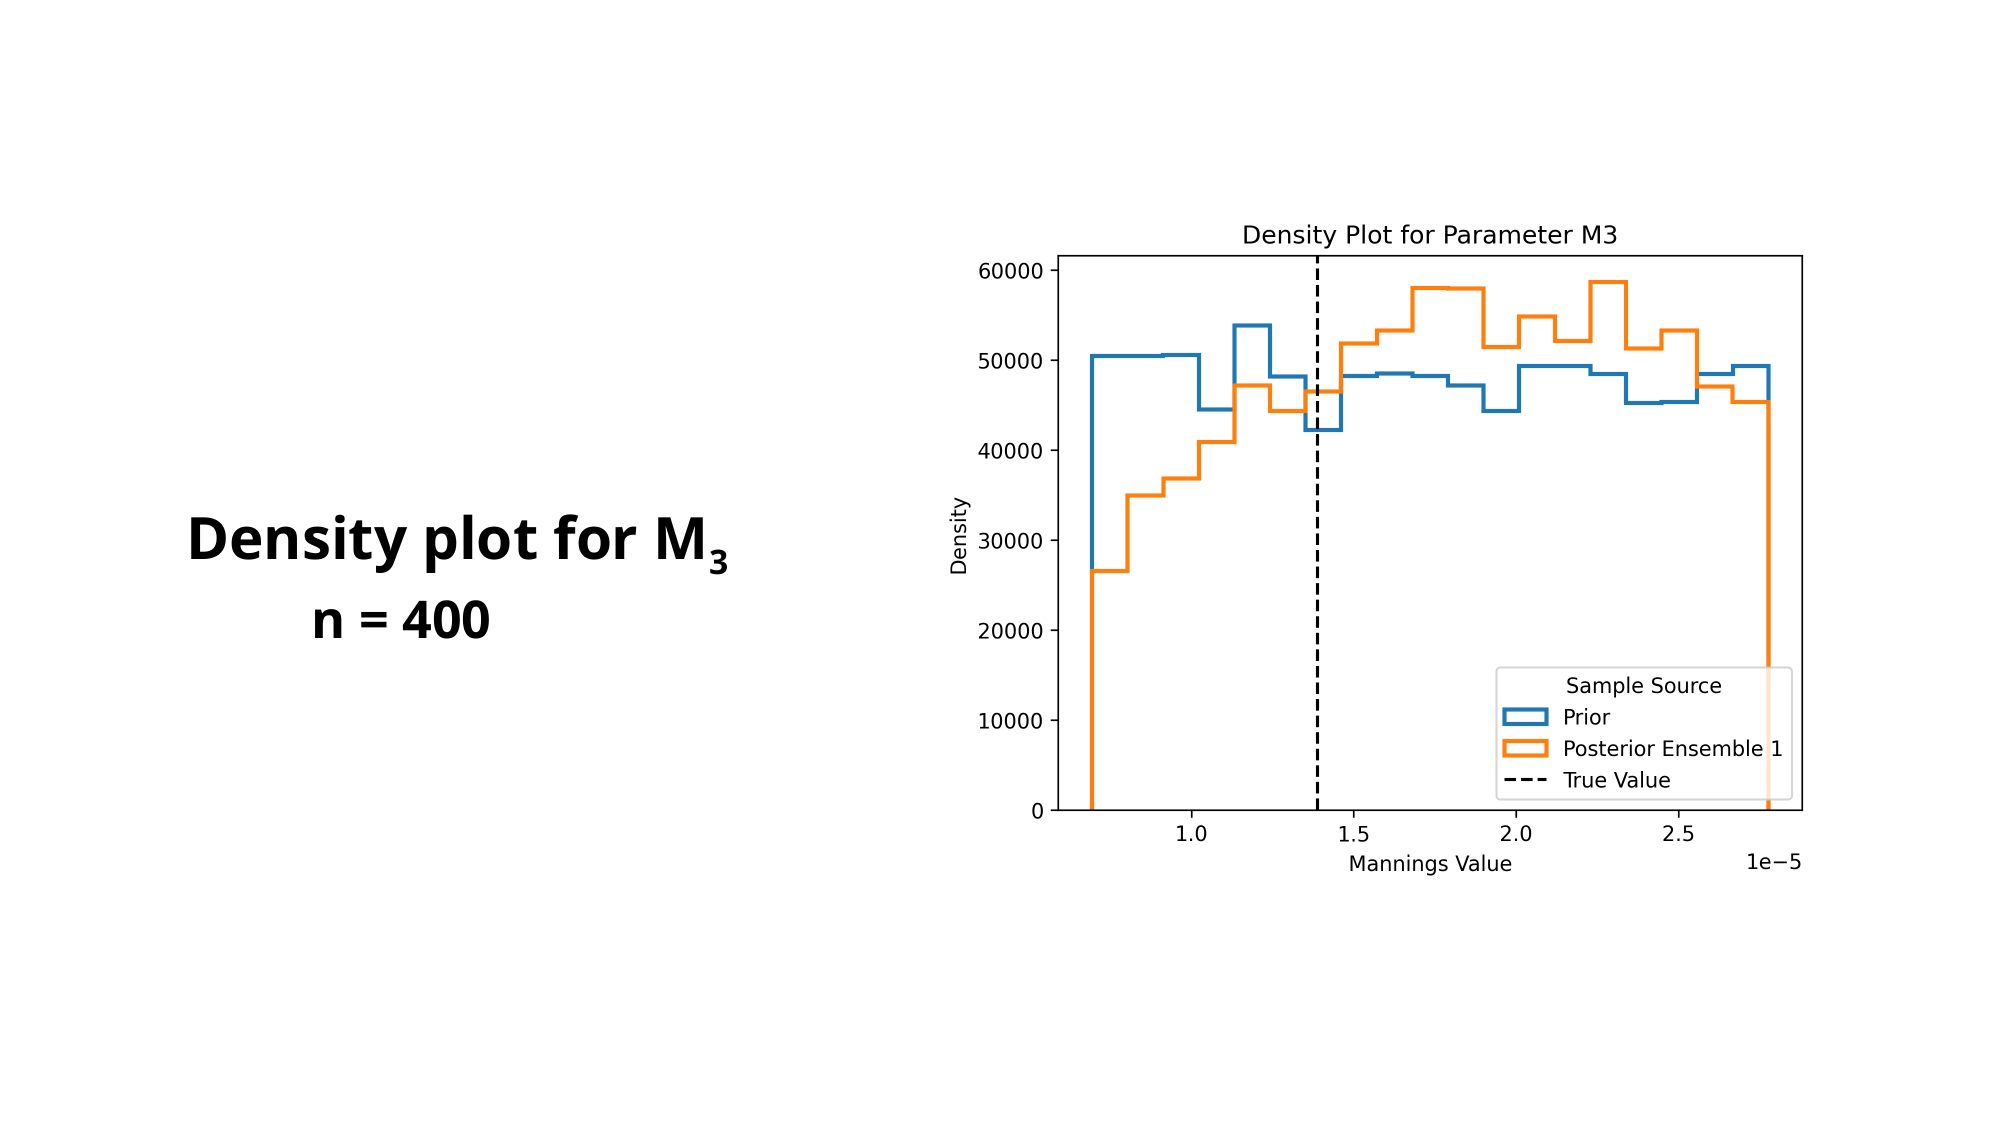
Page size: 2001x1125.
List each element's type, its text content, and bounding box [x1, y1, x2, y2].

text_box n = 400 [296, 579, 932, 657]
picture [932, 209, 1818, 890]
text_box Density plot for M3 [171, 493, 932, 589]
